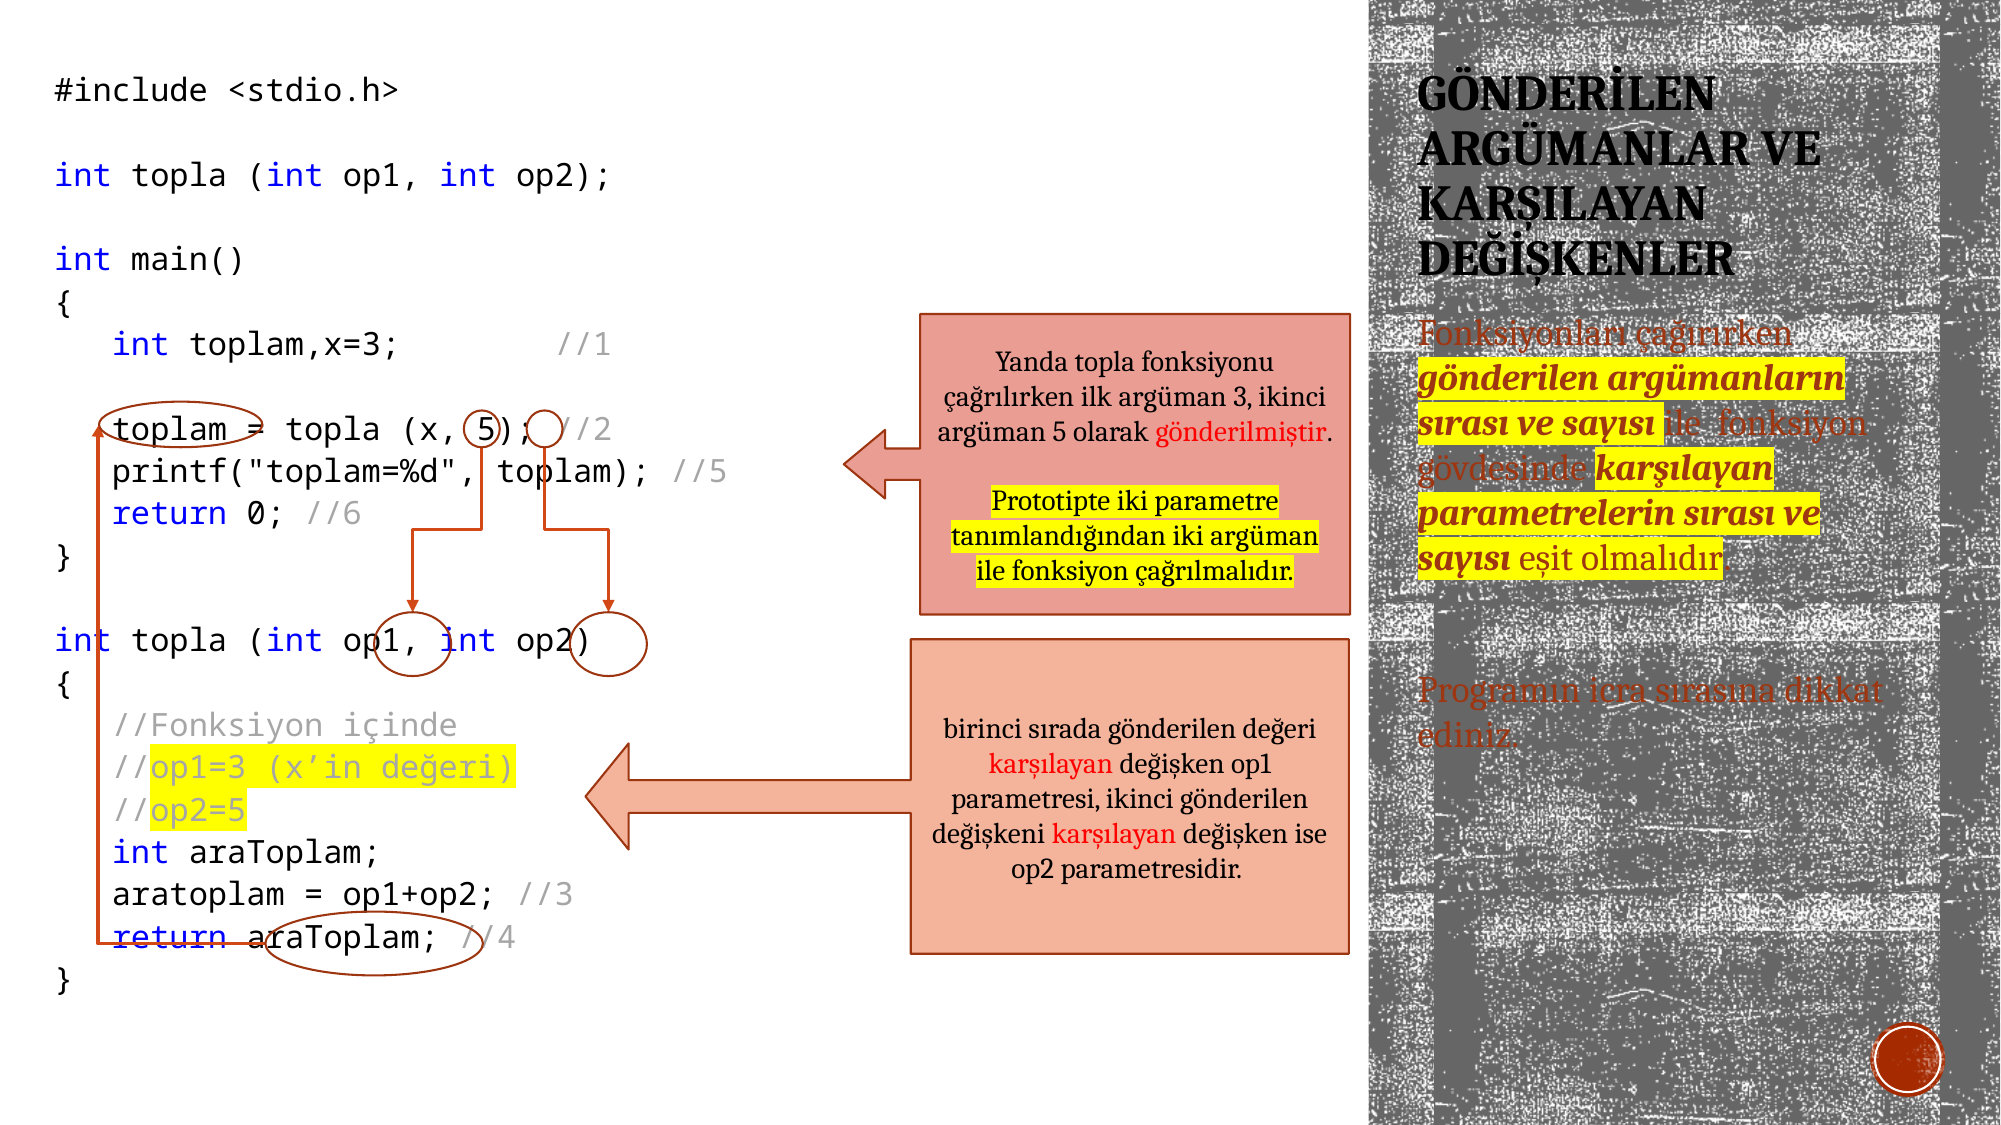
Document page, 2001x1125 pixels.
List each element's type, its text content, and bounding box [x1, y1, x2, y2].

text_box [462, 409, 501, 449]
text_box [367, 497, 607, 562]
list Fonksiyonları çağırırken gönderilen argümanların sırası ve sayısı ile fonksiyon gövdesinde karşılayan parametrelerin sırası ve sayısı eşit olmalıdır. Programın icra sırasına dikkat ediniz. [1402, 300, 1928, 1014]
text_box [98, 400, 264, 430]
text_box [568, 611, 648, 678]
list #include <stdio.h> int topla (int op1, int op2); int main() { int toplam,x=3; //1 toplam = topla (x, 5); //2 printf("toplam=%d", toplam); //5 return 0; //6 } int topla (int op1, int op2) { //Fonksiyon içinde //op1=3 (x’in değeri) //op2=5 int araToplam; aratoplam = op1+op2; //3 return araToplam; //4 } [39, 57, 1324, 1014]
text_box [495, 499, 657, 561]
text_box [264, 910, 484, 977]
title Gönderilen argümanlar ve karşılayan değişkenler [1402, 57, 1928, 294]
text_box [100, 425, 264, 942]
text_box birinci sırada gönderilen değeri karşılayan değişken op1 parametresi, ikinci gönderilen değişkeni karşılayan değişken ise op2 parametresidir. [584, 638, 1350, 955]
text_box [525, 409, 564, 449]
text_box Yanda topla fonksiyonu çağrılırken ilk argüman 3, ikinci argüman 5 olarak gönderilmiştir. Prototipte iki parametre tanımlandığından iki argüman ile fonksiyon çağrılmalıdır. [842, 312, 1352, 616]
text_box [373, 611, 453, 678]
